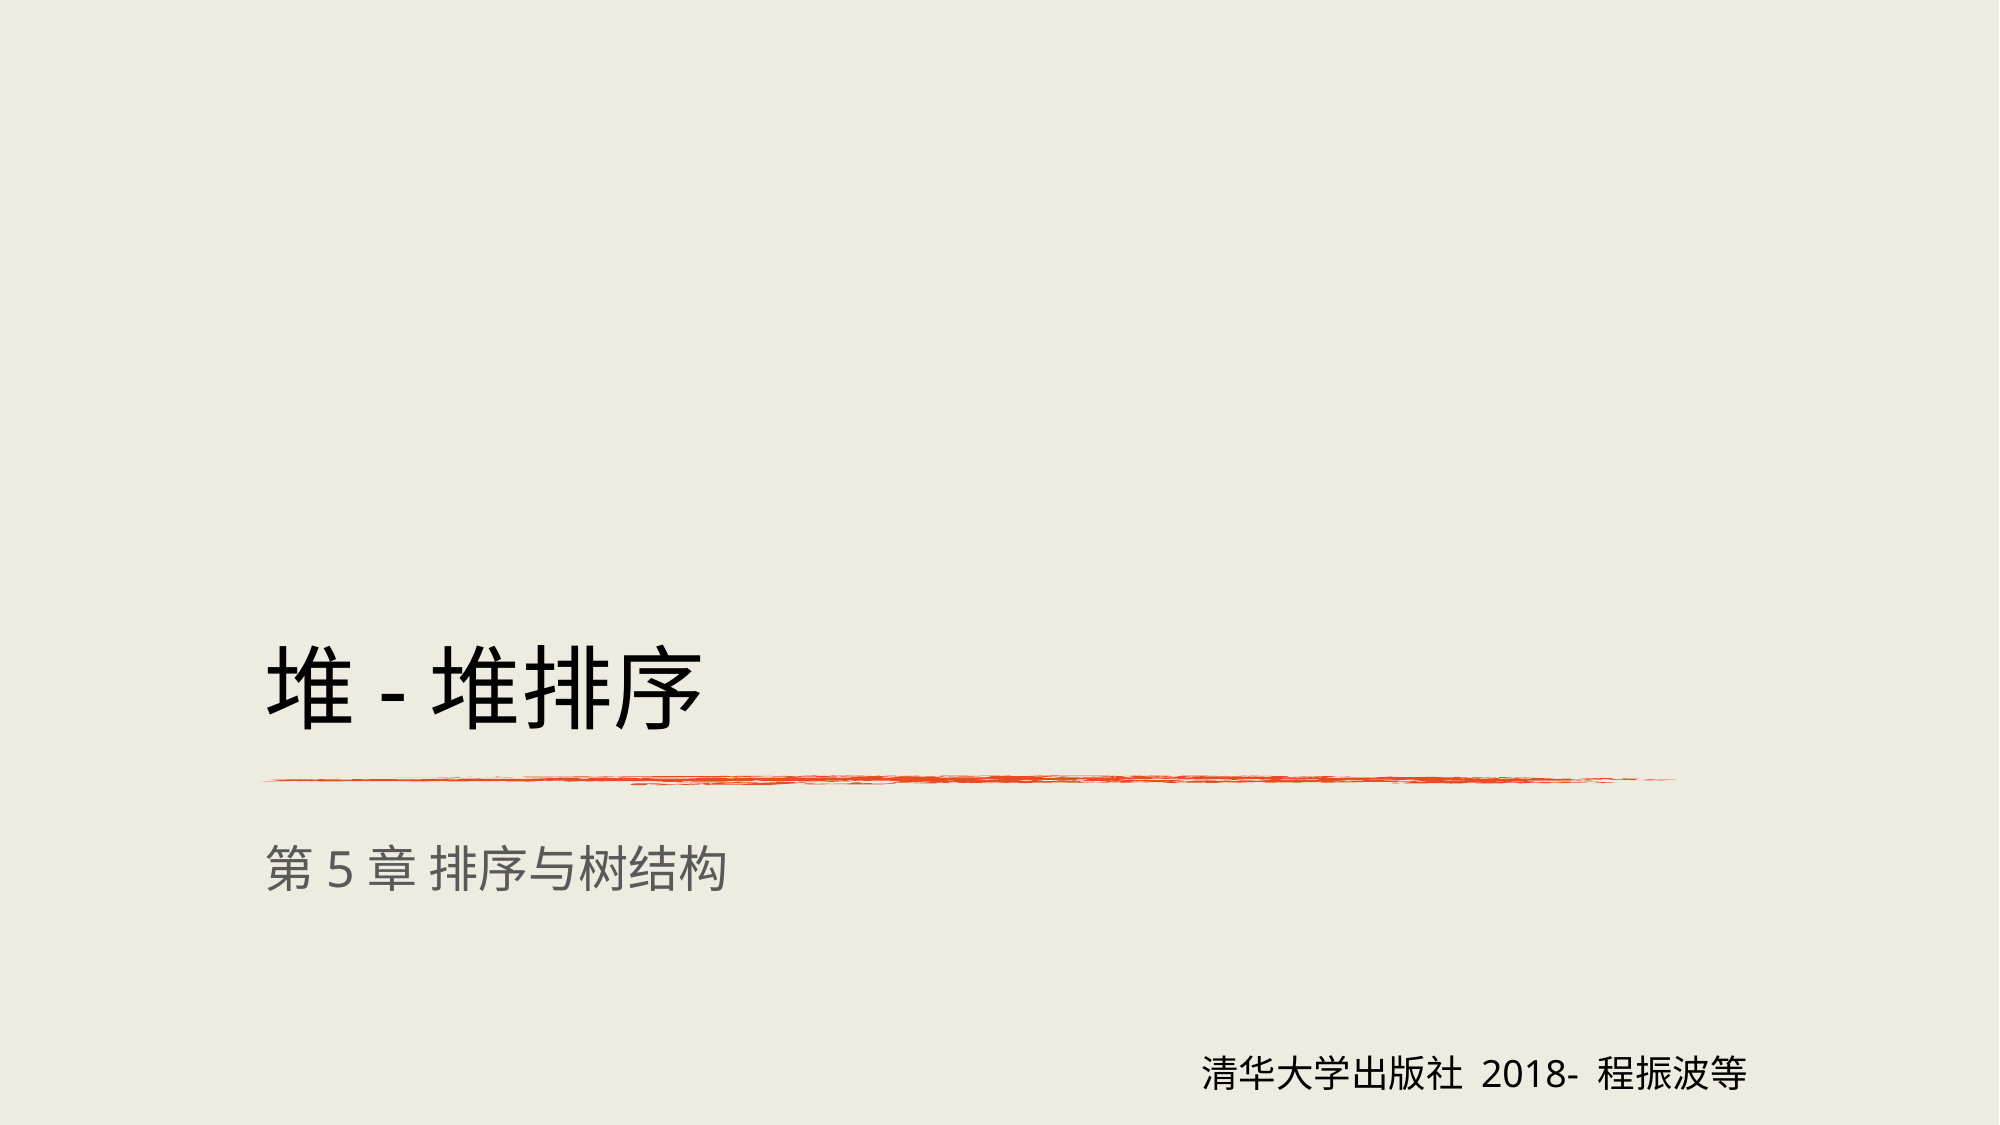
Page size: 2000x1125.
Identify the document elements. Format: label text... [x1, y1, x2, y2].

list 第5章 排序与树结构 [249, 837, 1750, 1013]
title 堆-堆排序 [249, 312, 1750, 750]
